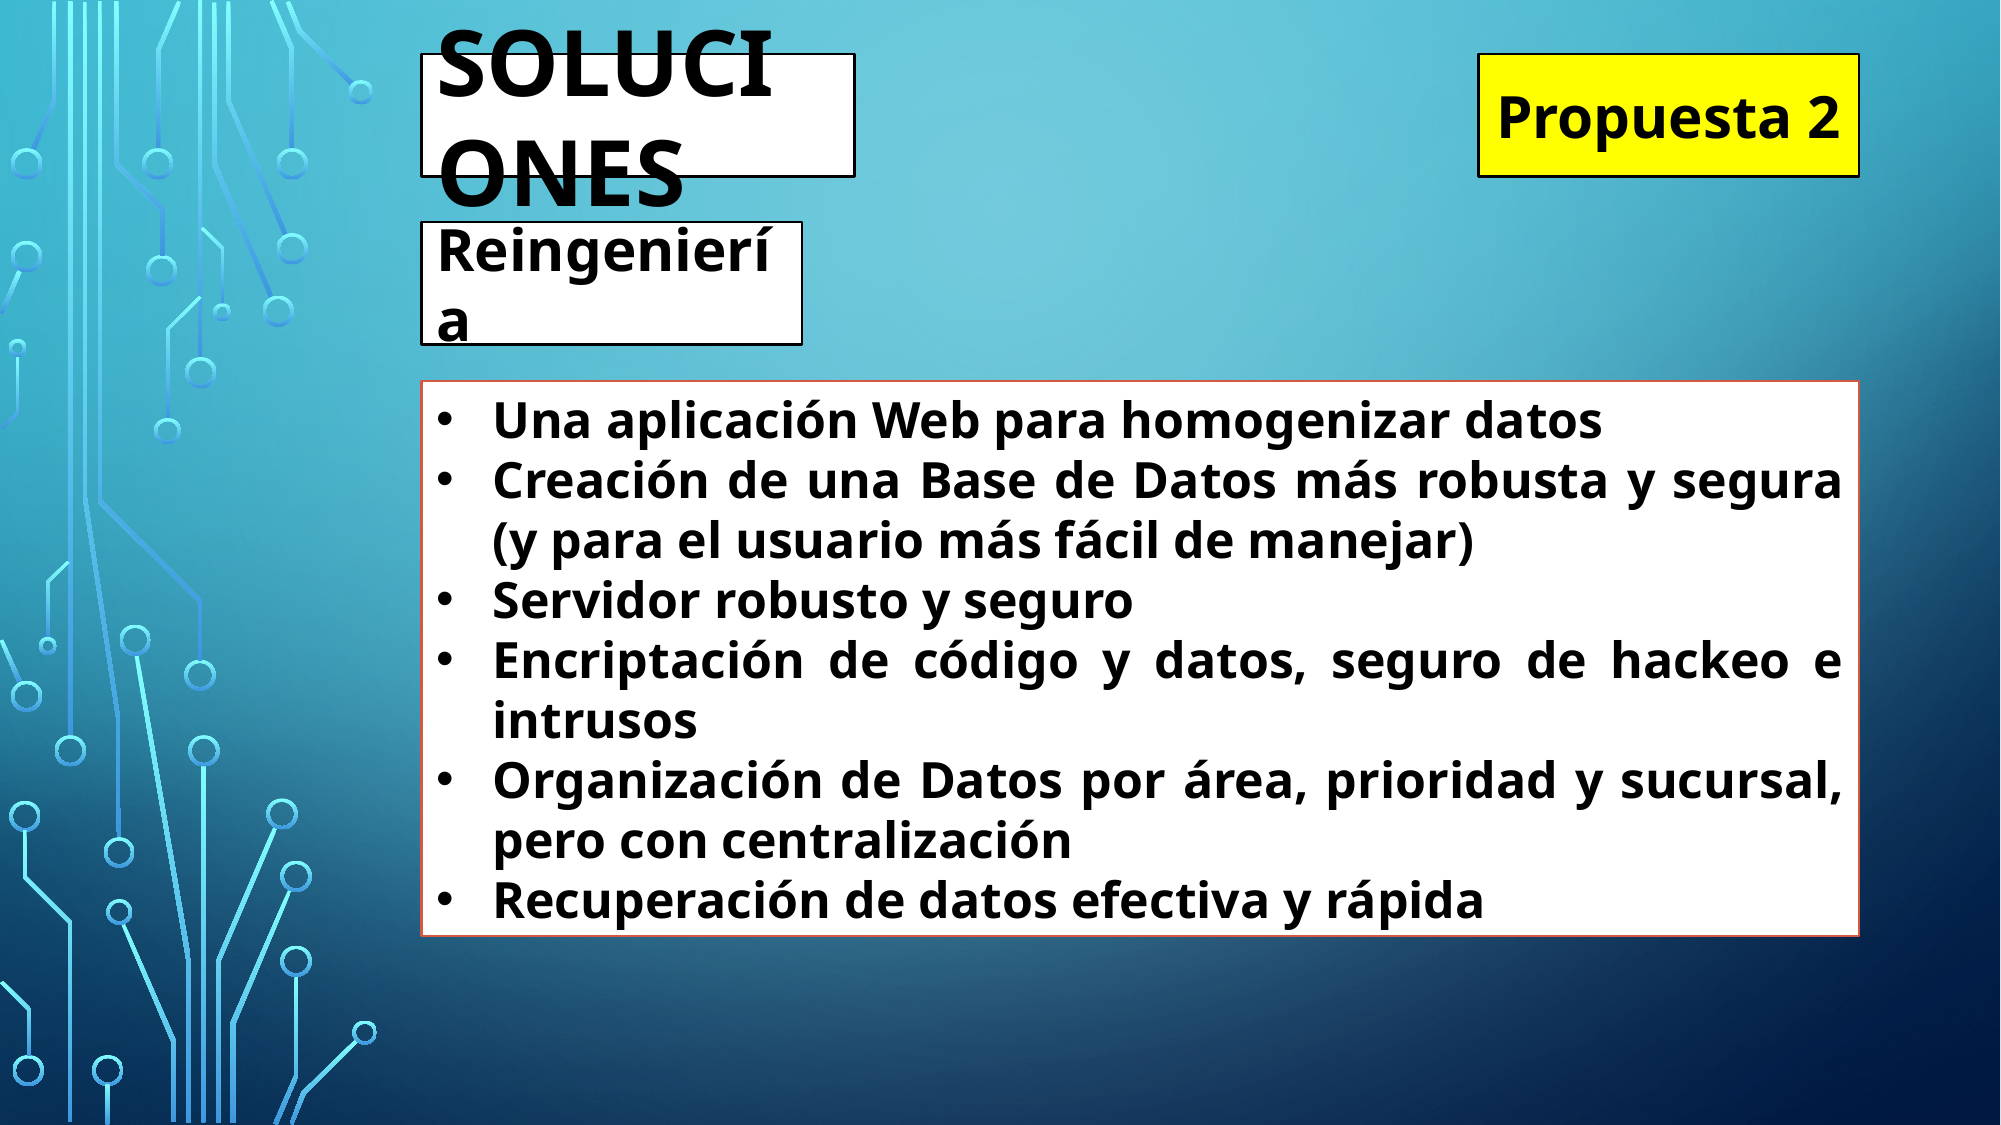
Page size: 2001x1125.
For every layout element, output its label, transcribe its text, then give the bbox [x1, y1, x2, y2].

text_box Propuesta 2 [1477, 53, 1860, 178]
text_box SOLUCIONES [420, 53, 856, 178]
text_box Reingeniería [420, 221, 803, 346]
text_box Una aplicación Web para homogenizar datos Creación de una Base de Datos más robusta y segura (y para el usuario más fácil de manejar) Servidor robusto y seguro Encriptación de código y datos, seguro de hackeo e intrusos Organización de Datos por área, prioridad y sucursal, pero con centralización Recuperación de datos efectiva y rápida [420, 380, 1860, 937]
